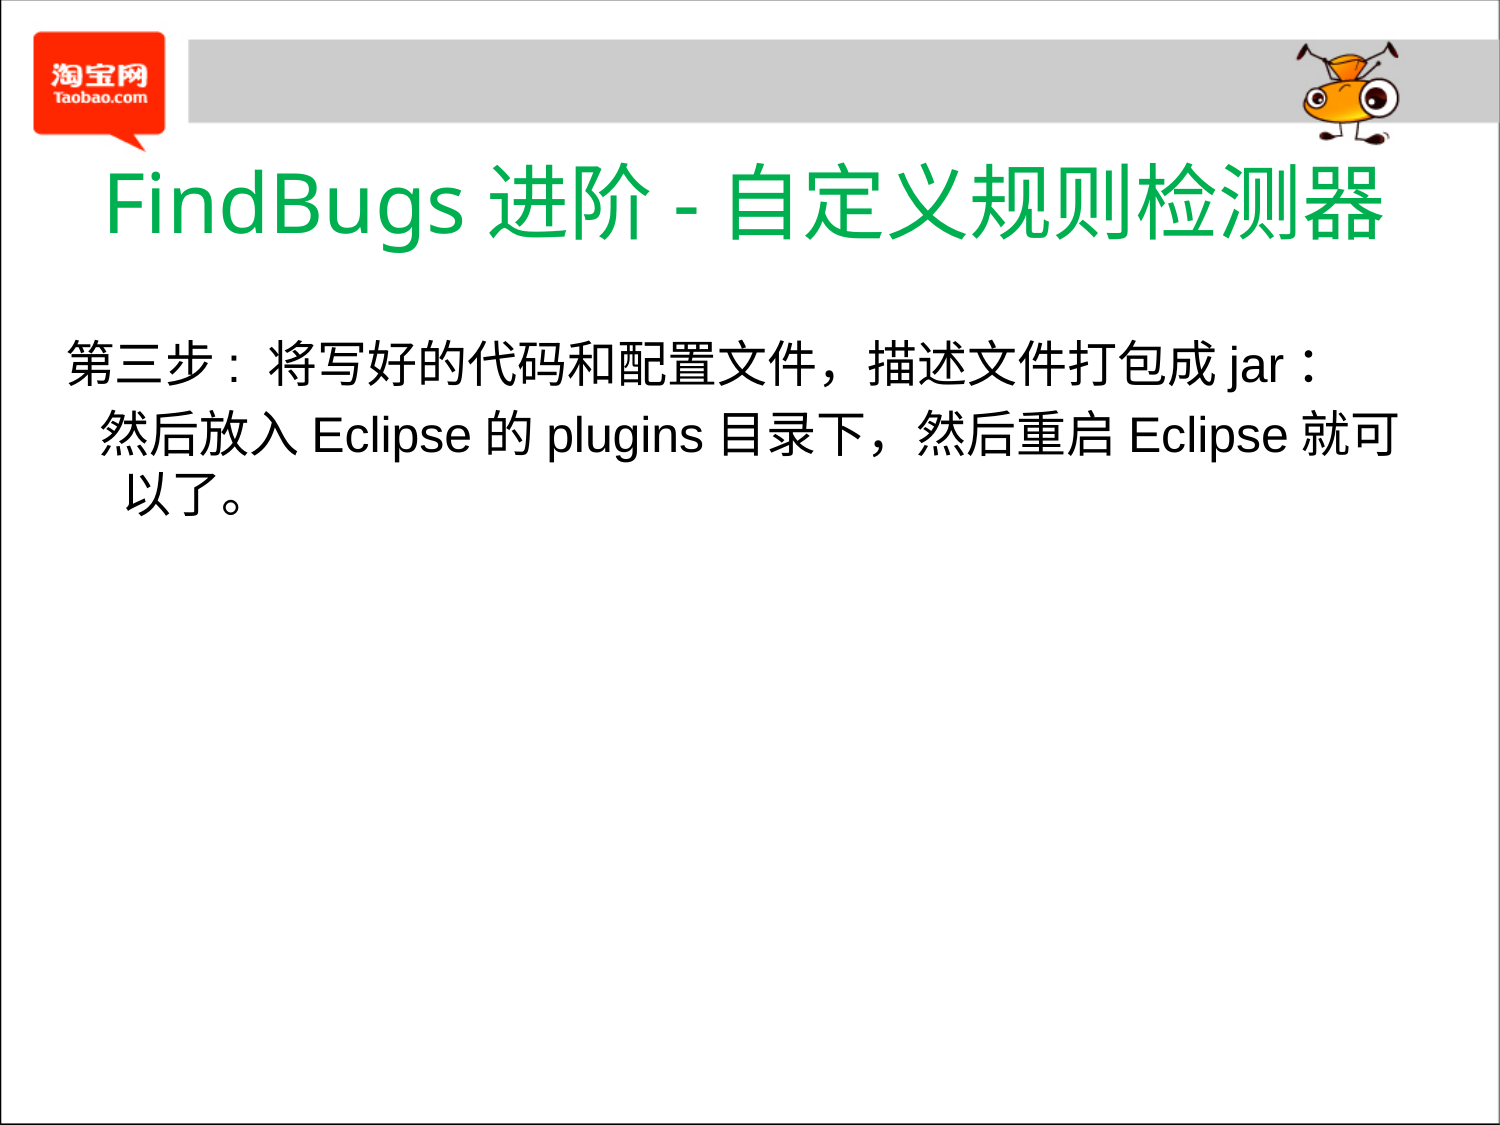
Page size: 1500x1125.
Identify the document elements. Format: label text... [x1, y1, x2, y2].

title FindBugs进阶-自定义规则检测器 [87, 149, 1426, 251]
list 第三步: 将写好的代码和配置文件，描述文件打包成jar： 然后放入Eclipse的plugins目录下，然后重启Eclipse就可以了。 [49, 324, 1426, 638]
picture [0, 0, 1500, 1125]
